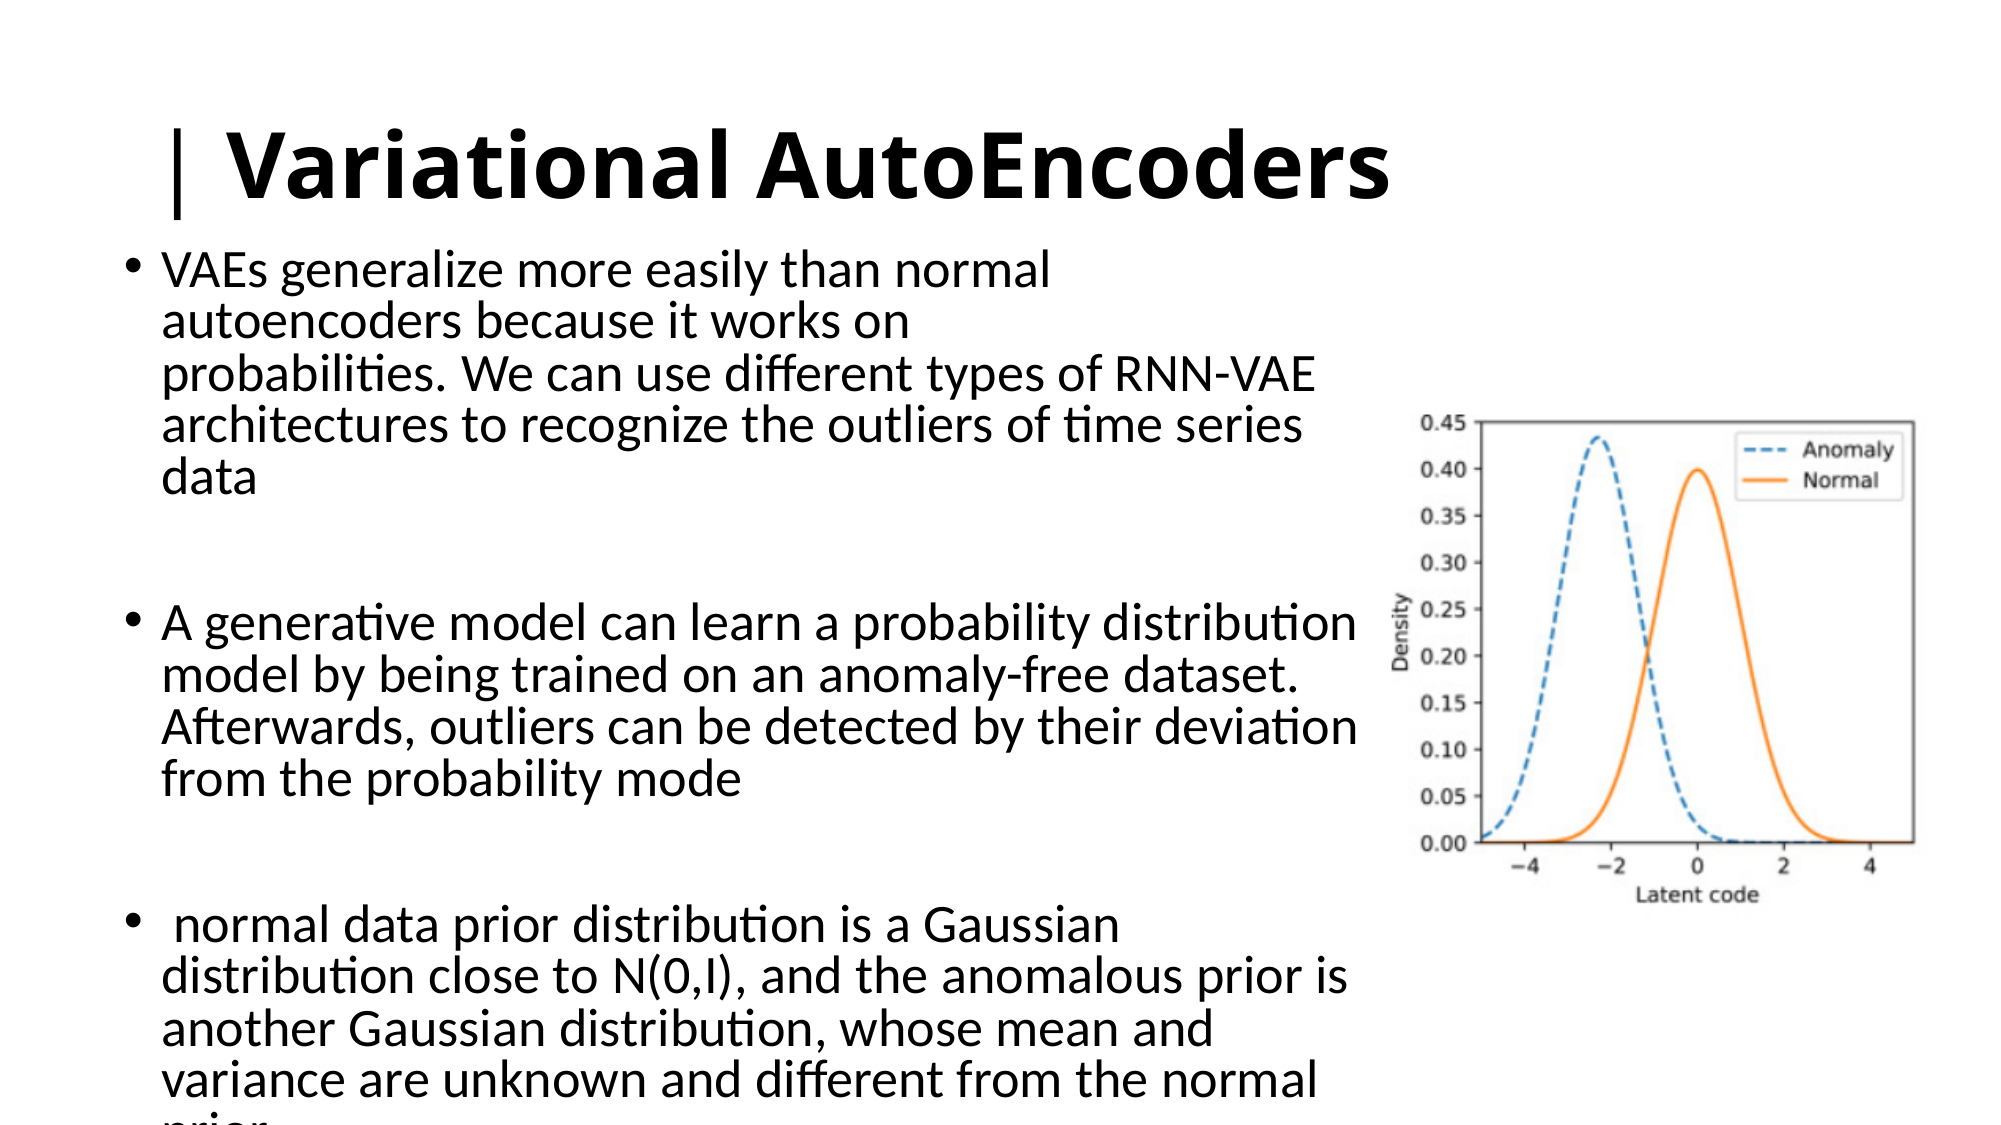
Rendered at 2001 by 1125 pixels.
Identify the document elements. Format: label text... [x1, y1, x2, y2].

picture [1381, 407, 1943, 930]
title | Variational AutoEncoders [137, 59, 1863, 278]
text_box VAEs generalize more easily than normal autoencoders because it works on probabilities. We can use different types of RNN-VAE architectures to recognize the outliers of time series data A generative model can learn a probability distribution model by being trained on an anomaly-free dataset. Afterwards, outliers can be detected by their deviation from the probability mode normal data prior distribution is a Gaussian distribution close to N(0,I), and the anomalous prior is another Gaussian distribution, whose mean and variance are unknown and different from the normal prior [108, 238, 1382, 1125]
